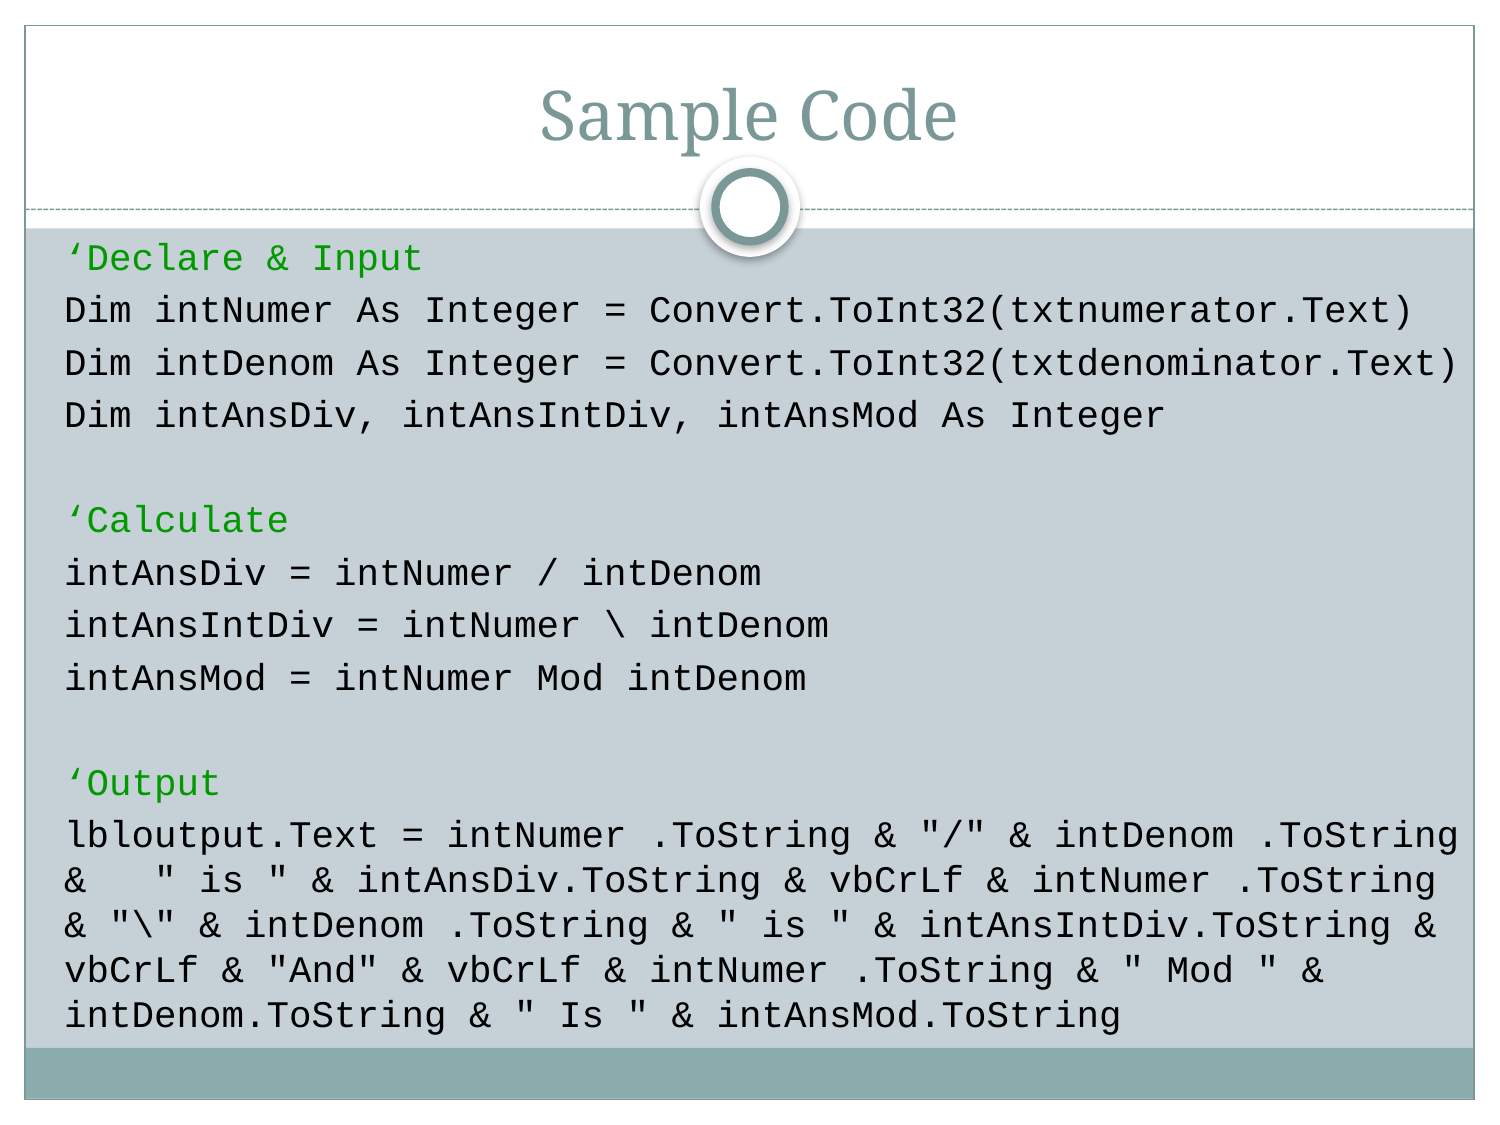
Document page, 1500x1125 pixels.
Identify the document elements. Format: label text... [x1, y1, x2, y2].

list ‘Declare & Input Dim intNumer As Integer = Convert.ToInt32(txtnumerator.Text) Dim intDenom As Integer = Convert.ToInt32(txtdenominator.Text) Dim intAnsDiv, intAnsIntDiv, intAnsMod As Integer ‘Calculate intAnsDiv = intNumer / intDenom intAnsIntDiv = intNumer \ intDenom intAnsMod = intNumer Mod intDenom ‘Output lbloutput.Text = intNumer .ToString & "/" & intDenom .ToString & " is " & intAnsDiv.ToString & vbCrLf & intNumer .ToString & "\" & intDenom .ToString & " is " & intAnsIntDiv.ToString & vbCrLf & "And" & vbCrLf & intNumer .ToString & " Mod " & intDenom.ToString & " Is " & intAnsMod.ToString [49, 225, 1475, 1063]
title Sample Code [49, 37, 1450, 162]
